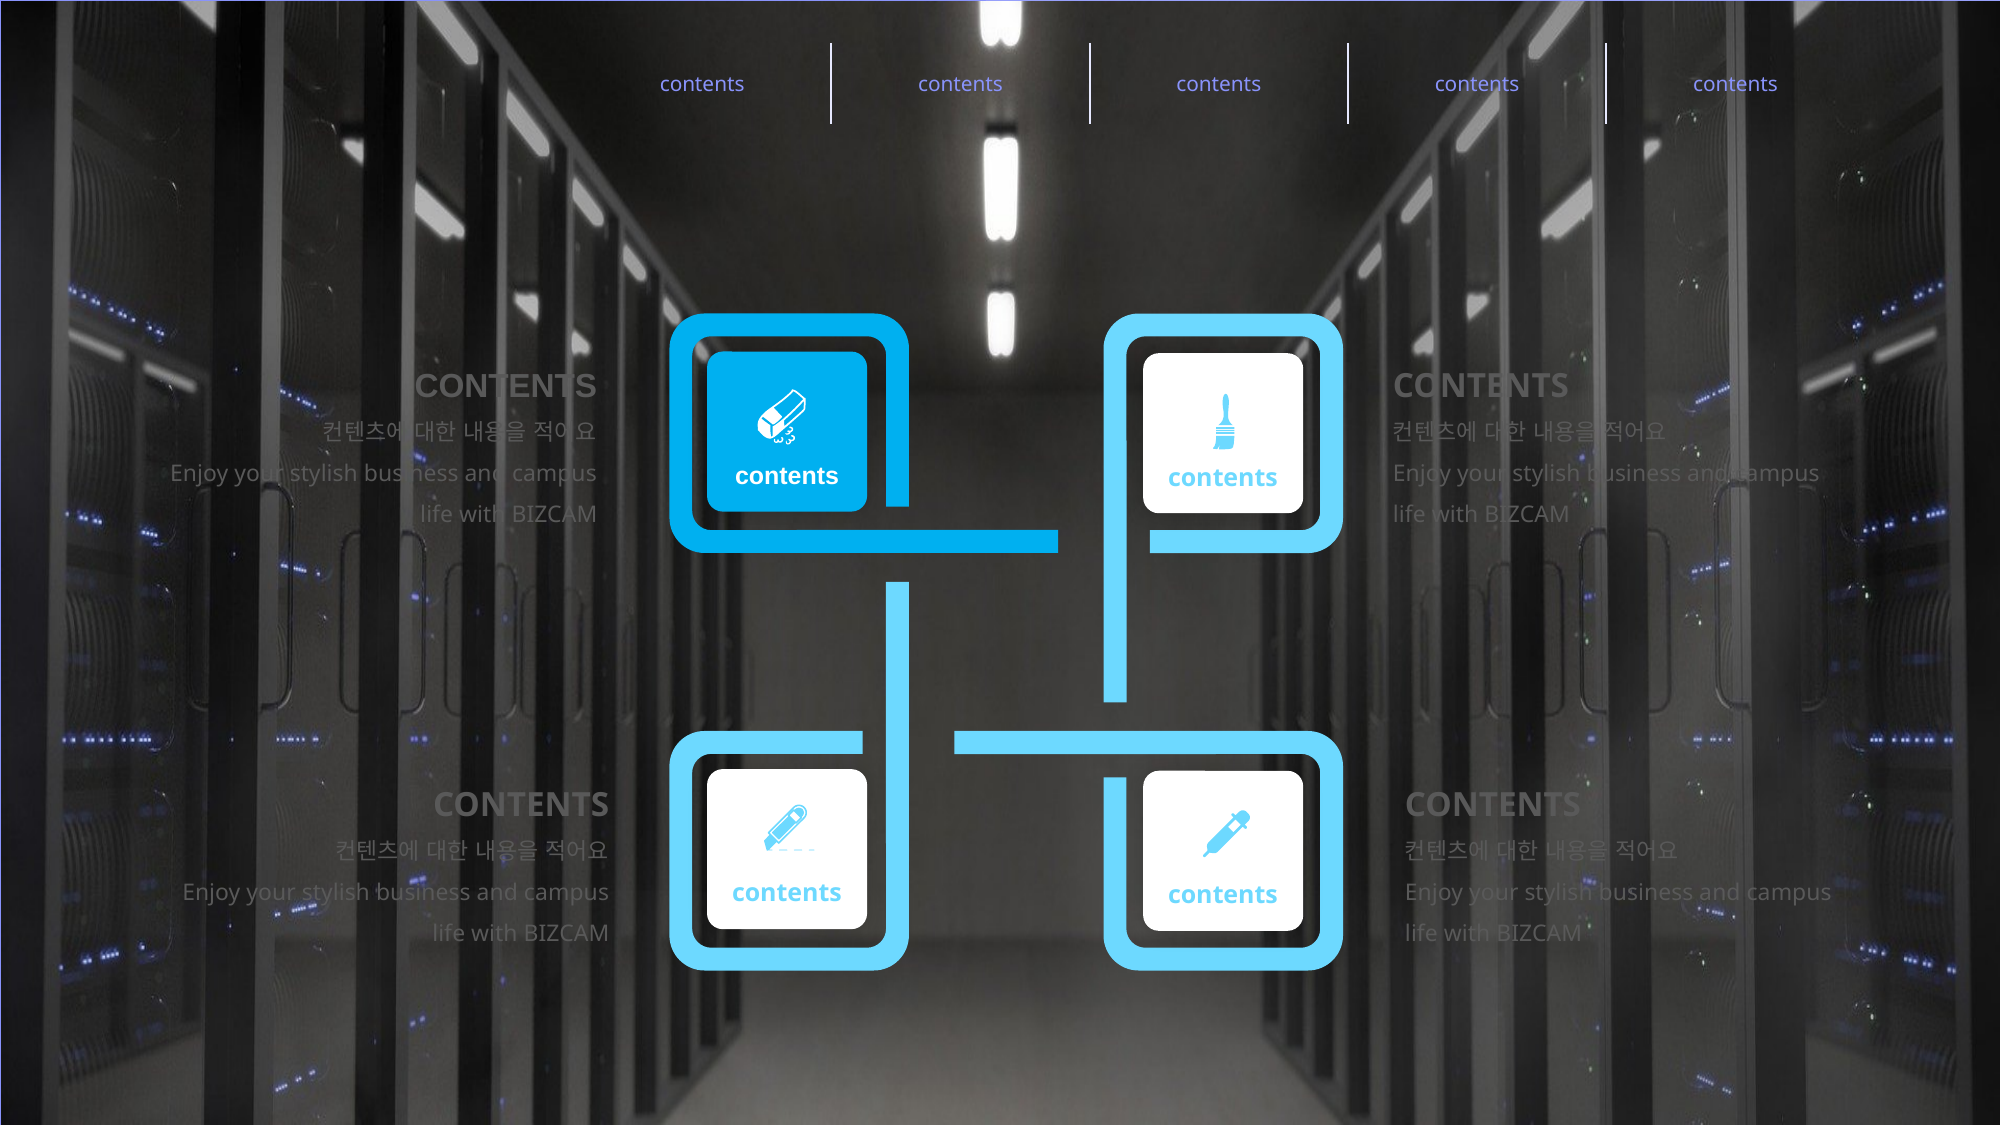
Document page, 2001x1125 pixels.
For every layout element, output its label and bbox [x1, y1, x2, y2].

text_box [707, 351, 868, 512]
text_box [707, 769, 868, 930]
picture [1, 1, 2000, 1125]
text_box [1143, 353, 1304, 514]
text_box [669, 313, 1343, 971]
text_box [1143, 770, 1304, 931]
